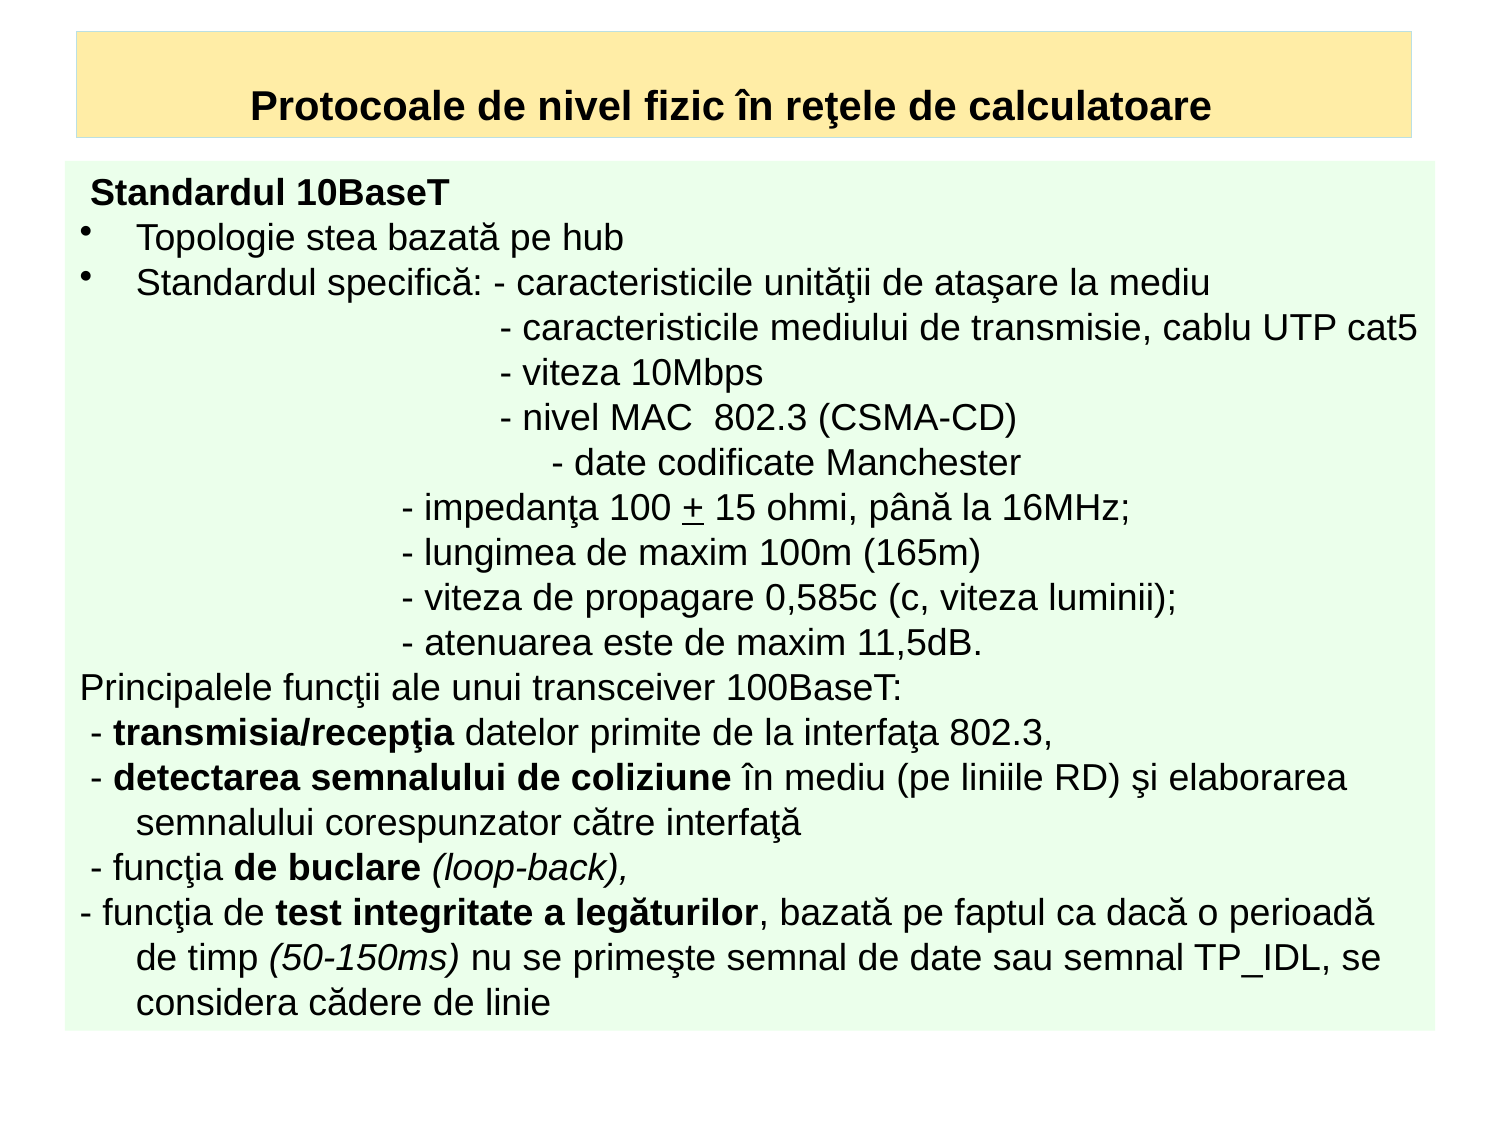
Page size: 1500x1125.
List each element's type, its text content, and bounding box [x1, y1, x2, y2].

title Protocoale de nivel fizic în reţele de calculatoare [76, 31, 1412, 138]
text_box Standardul 10BaseT Topologie stea bazată pe hub Standardul specifică: - caracteristicile unităţii de ataşare la mediu - caracteristicile mediului de transmisie, cablu UTP cat5 - viteza 10Mbps - nivel MAC 802.3 (CSMA-CD) - date codificate Manchester - impedanţa 100 + 15 ohmi, până la 16MHz; - lungimea de maxim 100m (165m) - viteza de propagare 0,585c (c, viteza luminii); - atenuarea este de maxim 11,5dB. Principalele funcţii ale unui transceiver 100BaseT: - transmisia/recepţia datelor primite de la interfaţa 802.3, - detectarea semnalului de coliziune în mediu (pe liniile RD) şi elaborarea semnalului corespunzator către interfaţă - funcţia de buclare (loop-back), - funcţia de test integritate a legăturilor, bazată pe faptul ca dacă o perioadă de timp (50-150ms) nu se primeşte semnal de date sau semnal TP_IDL, se considera cădere de linie [64, 545, 1436, 1031]
text_box Standardul 10BaseT Topologie stea bazată pe hub Standardul specifică: - caracteristicile unităţii de ataşare la mediu - caracteristicile mediului de transmisie, cablu UTP cat5 - viteza 10Mbps - nivel MAC 802.3 (CSMA-CD) - date codificate Manchester - impedanţa 100 + 15 ohmi, până la 16MHz; - lungimea de maxim 100m (165m) - viteza de propagare 0,585c (c, viteza luminii); - atenuarea este de maxim 11,5dB. Principalele funcţii ale unui transceiver 100BaseT: - transmisia/recepţia datelor primite de la interfaţa 802.3, - detectarea semnalului de coliziune în mediu (pe liniile RD) şi elaborarea semnalului corespunzator către interfaţă - funcţia de buclare (loop-back), - funcţia de test integritate a legăturilor, bazată pe faptul ca dacă o perioadă de timp (50-150ms) nu se primeşte semnal de date sau semnal TP_IDL, se considera cădere de linie [64, 160, 1436, 544]
